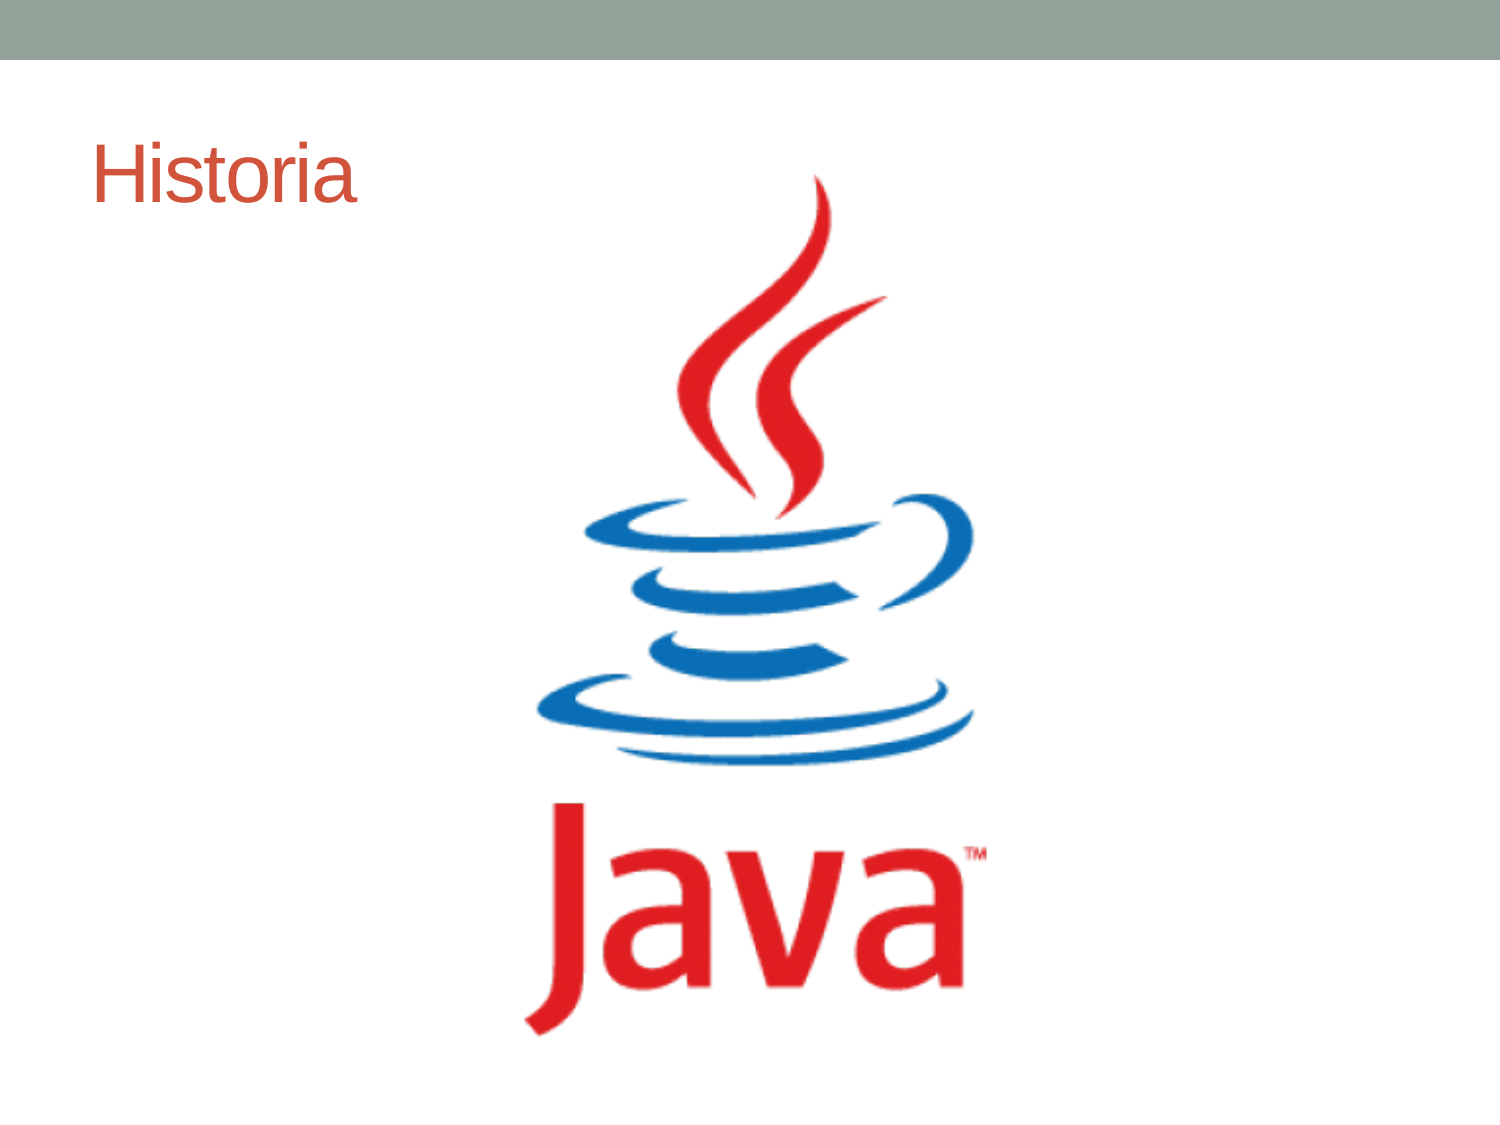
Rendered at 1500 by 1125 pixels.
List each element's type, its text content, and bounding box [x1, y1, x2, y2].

picture [249, 99, 1263, 1113]
title Historia [75, 87, 1425, 250]
